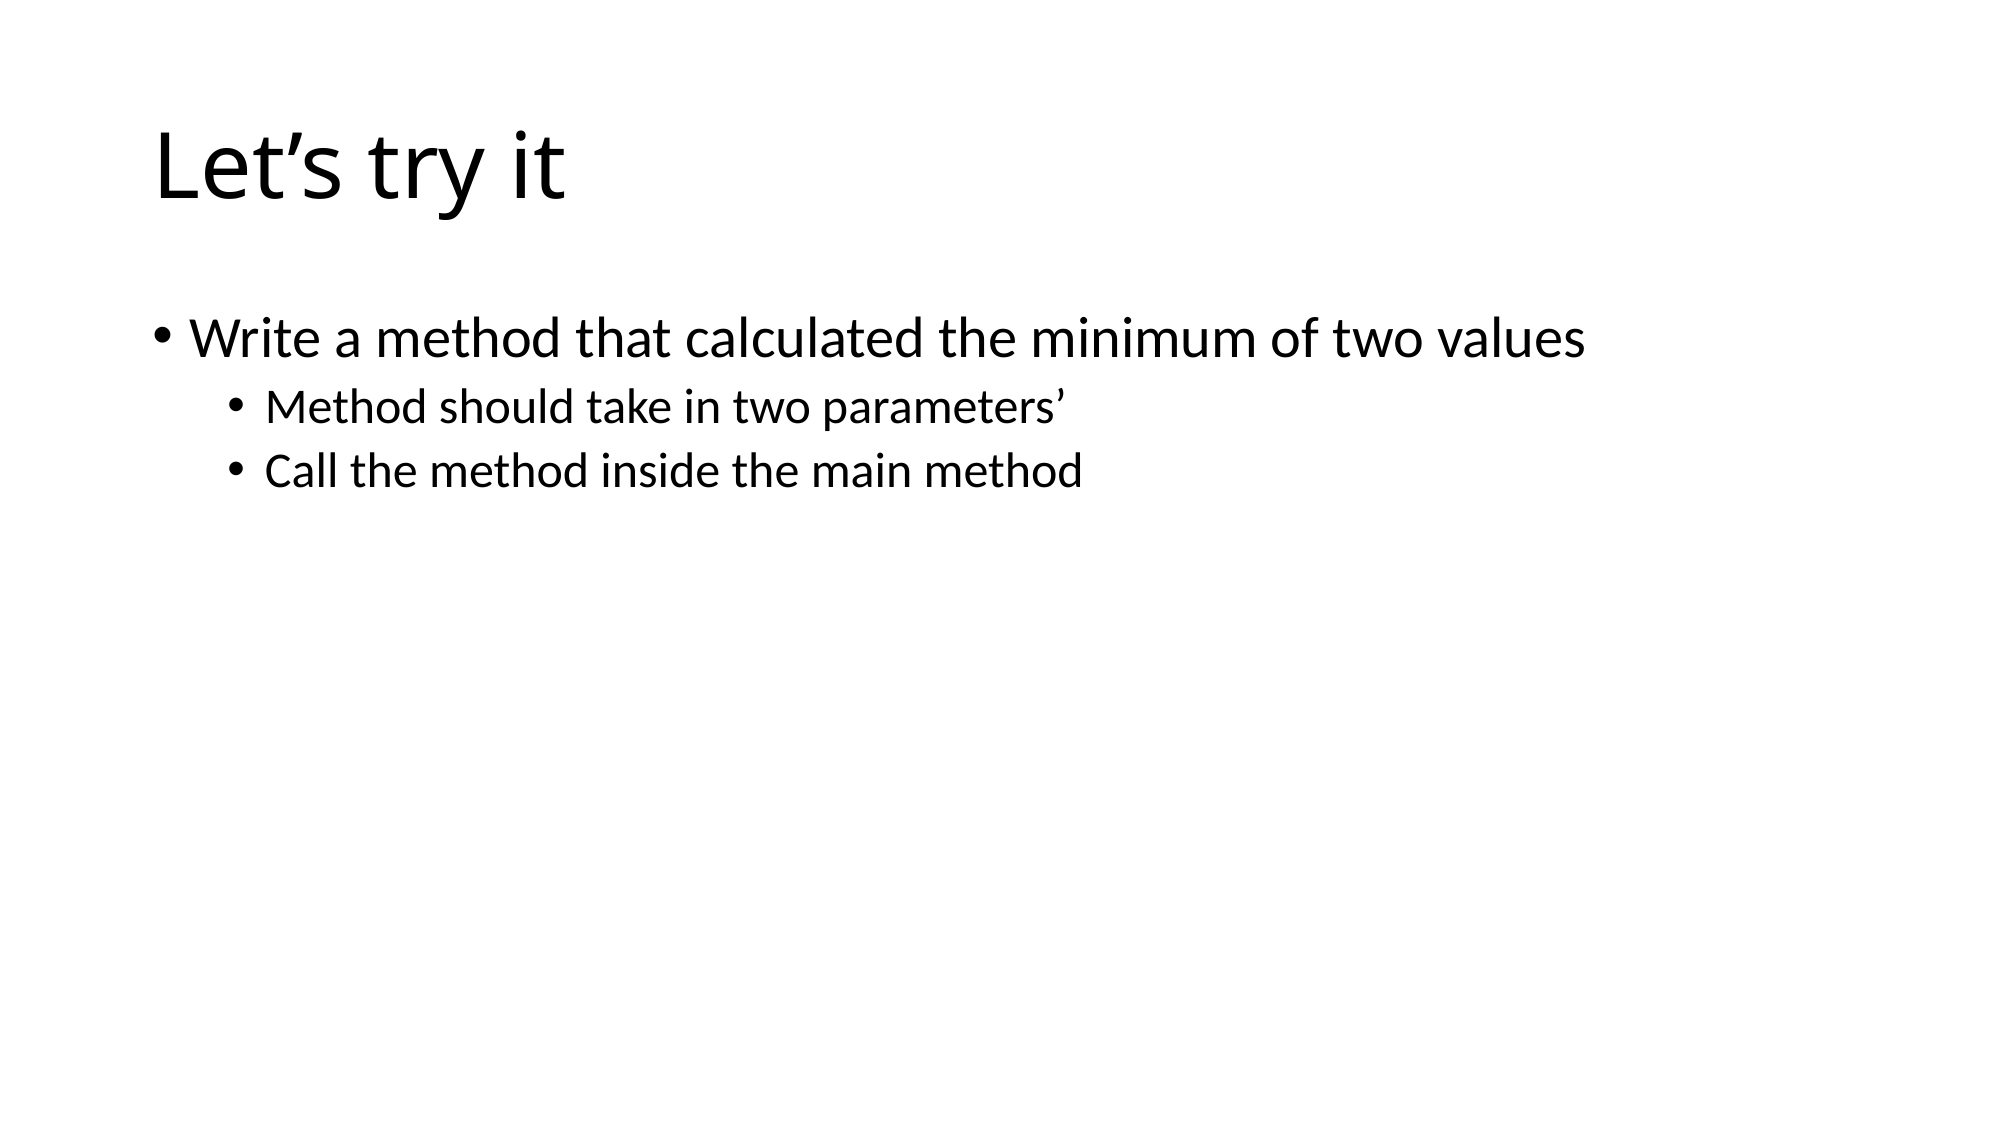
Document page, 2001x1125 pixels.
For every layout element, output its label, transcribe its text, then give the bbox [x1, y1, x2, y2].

title Let’s try it [137, 59, 1863, 278]
list Write a method that calculated the minimum of two values Method should take in two parameters’ Call the method inside the main method [137, 299, 1863, 1014]
